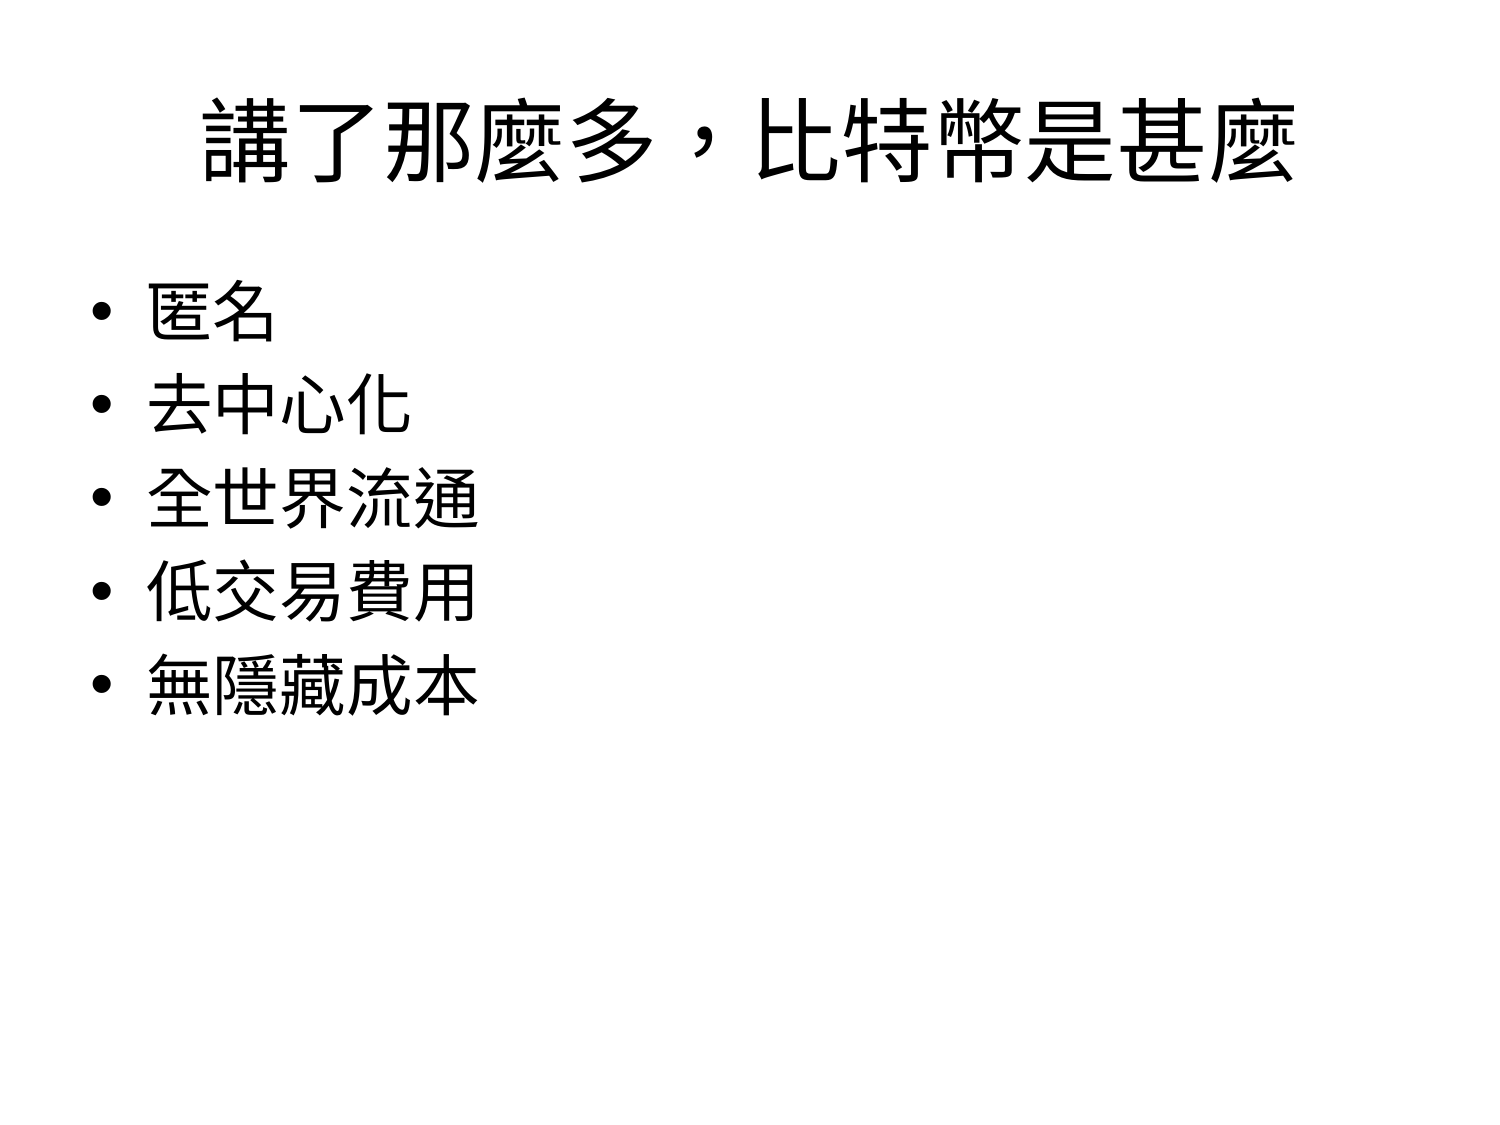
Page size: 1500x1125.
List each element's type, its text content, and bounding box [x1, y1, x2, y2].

title 講了那麼多，比特幣是甚麼 [75, 45, 1425, 233]
list 匿名 去中心化 全世界流通 低交易費用 無隱藏成本 [75, 262, 1425, 1005]
